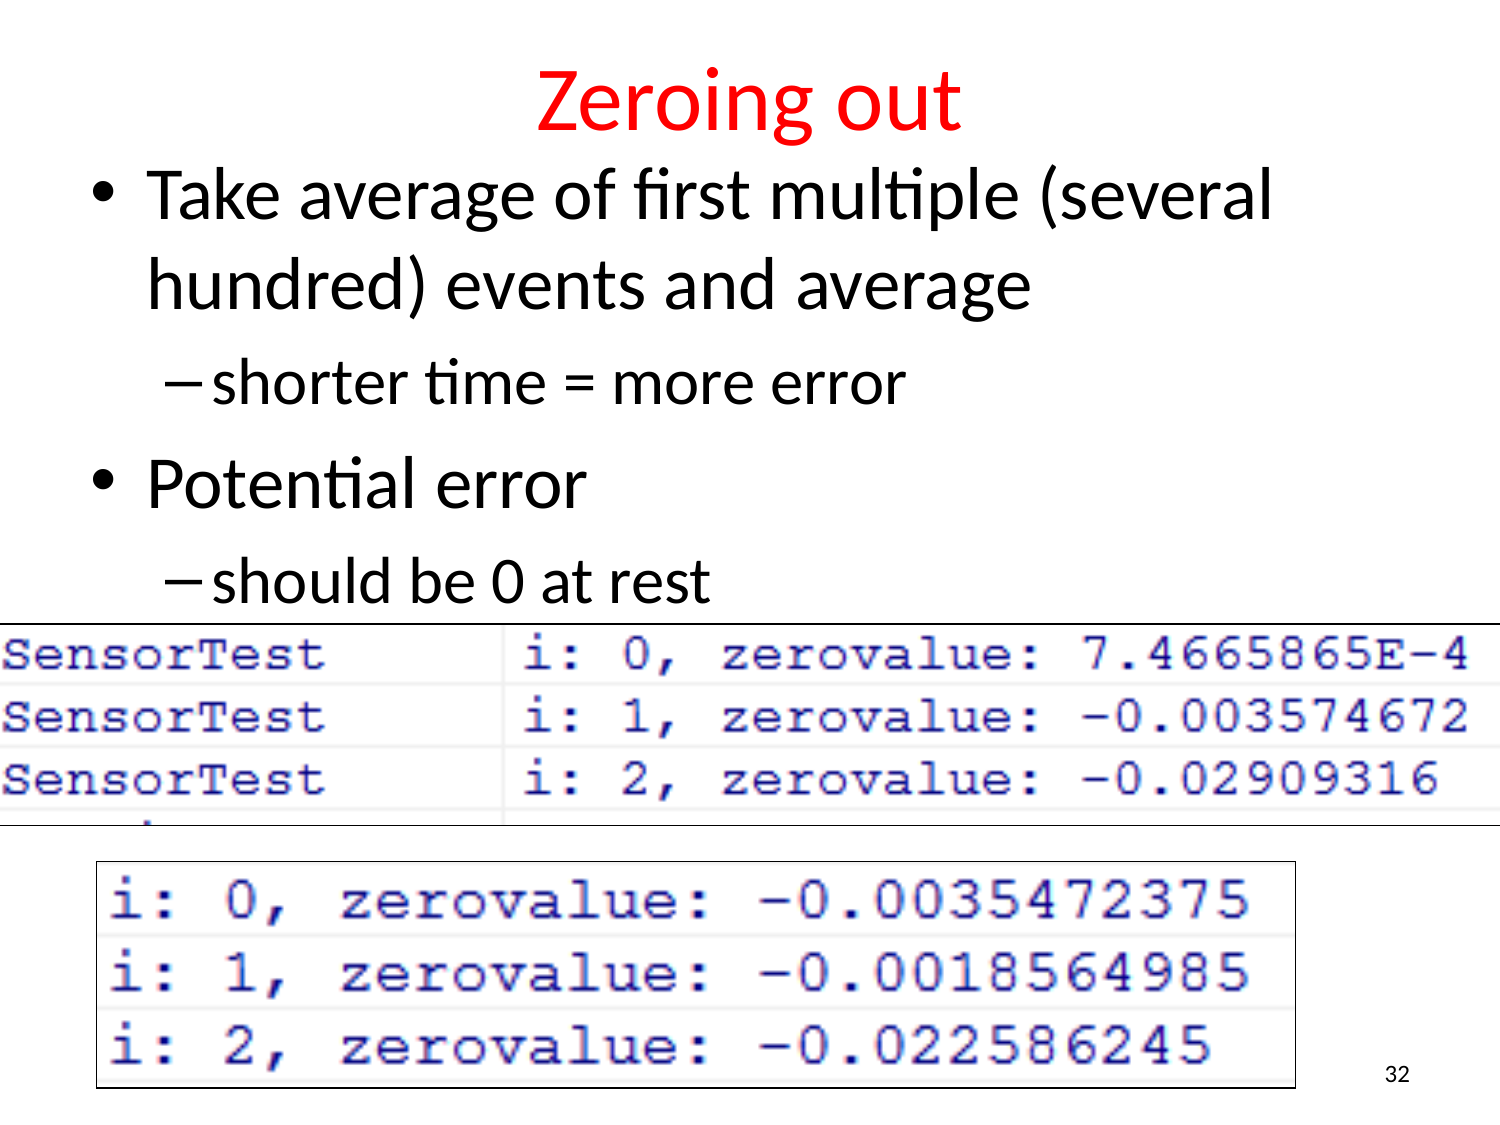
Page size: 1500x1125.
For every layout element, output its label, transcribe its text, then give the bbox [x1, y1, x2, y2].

slide_number 32 [1074, 1042, 1425, 1103]
title Zeroing out [75, 0, 1425, 188]
picture [96, 862, 1295, 1088]
list Take average of first multiple (several hundred) events and average shorter time = more error Potential error should be 0 at rest Results: [75, 835, 1413, 993]
picture [0, 624, 1500, 826]
list Take average of first multiple (several hundred) events and average shorter time = more error Potential error should be 0 at rest Results: [75, 137, 1413, 623]
